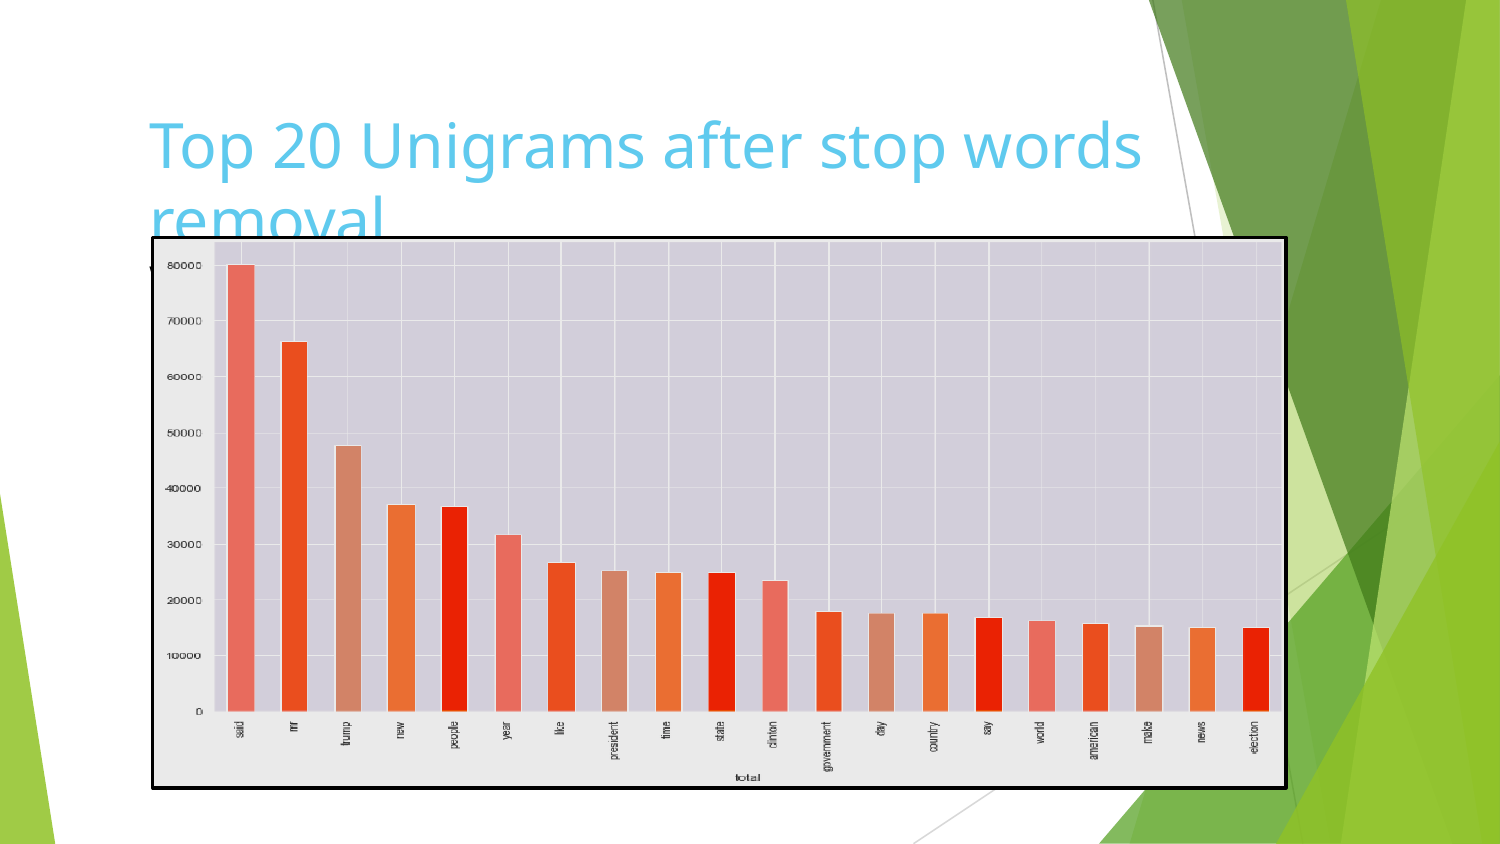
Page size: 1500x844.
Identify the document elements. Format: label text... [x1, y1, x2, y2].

title Top 20 Unigrams after stop words removal Words like “said”, “mr”, “trump”, “new”, “people”,”year” etc are most frequent [147, 104, 1357, 296]
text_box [152, 237, 1287, 789]
